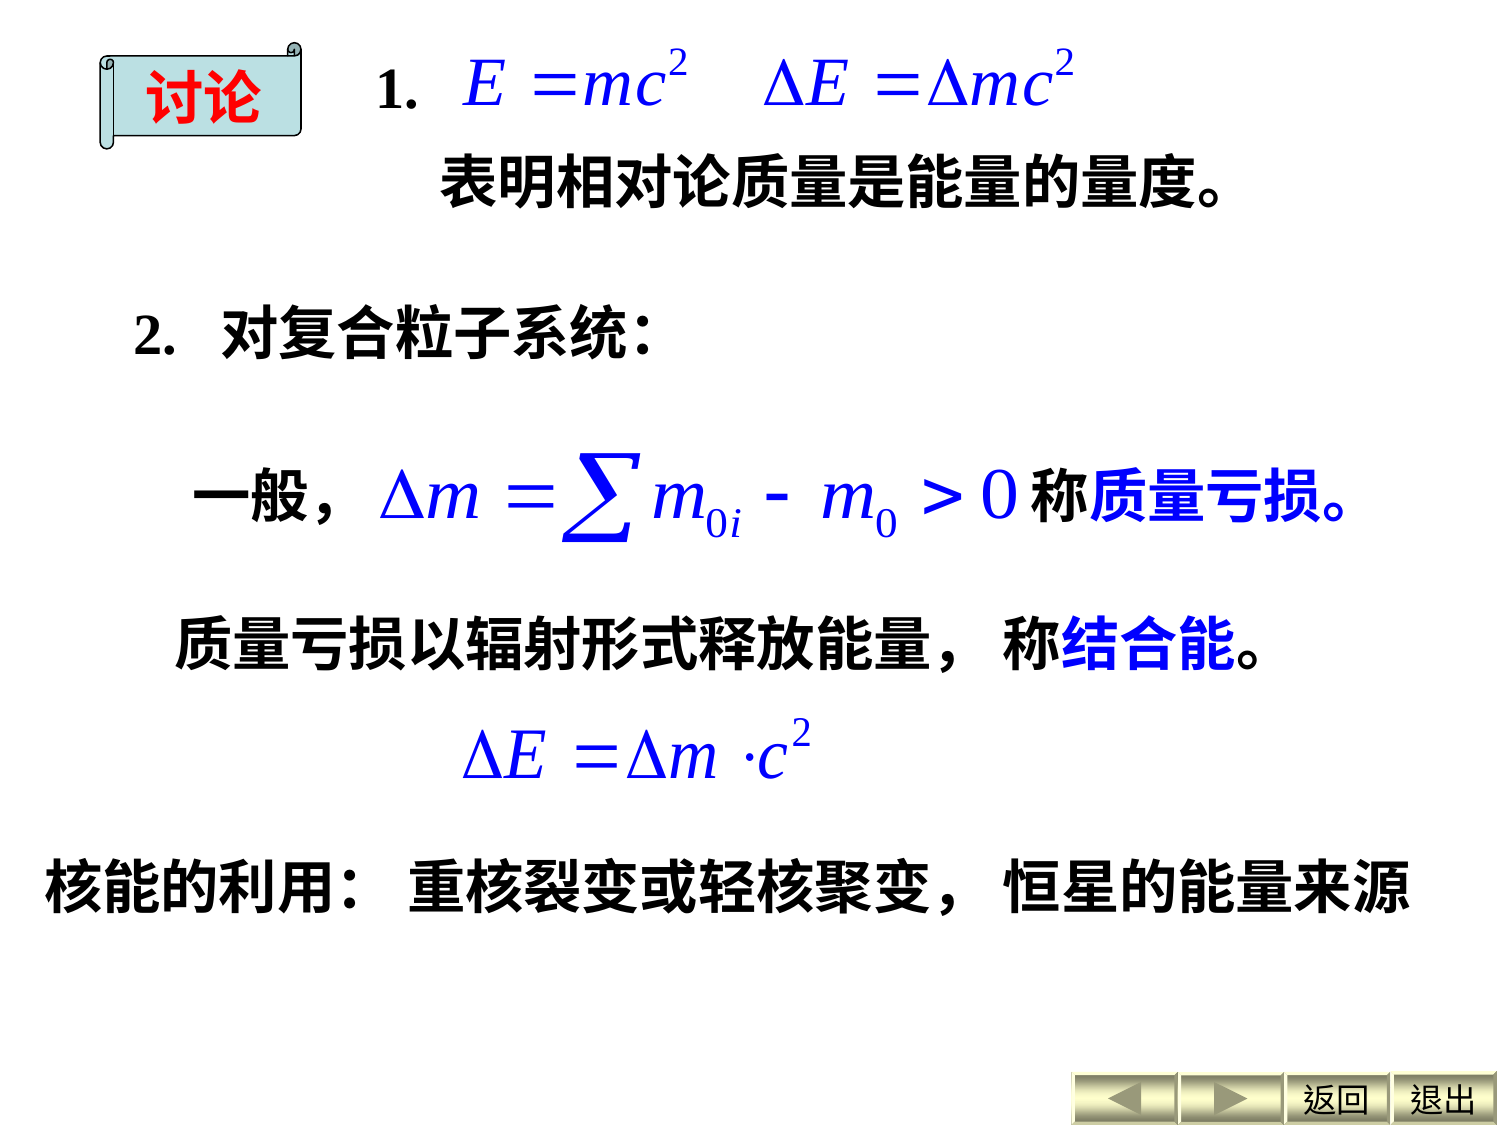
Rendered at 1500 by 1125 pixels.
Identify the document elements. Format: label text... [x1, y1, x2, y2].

text_box 讨论 [100, 42, 302, 149]
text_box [359, 30, 1294, 223]
text_box 核能的利用： 重核裂变或轻核聚变， 恒星的能量来源 [29, 843, 1471, 928]
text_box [450, 699, 823, 793]
text_box 2. 对复合粒子系统： [118, 288, 756, 374]
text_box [177, 439, 1416, 557]
text_box 质量亏损以辐射形式释放能量， 称结合能。 [118, 599, 1382, 685]
